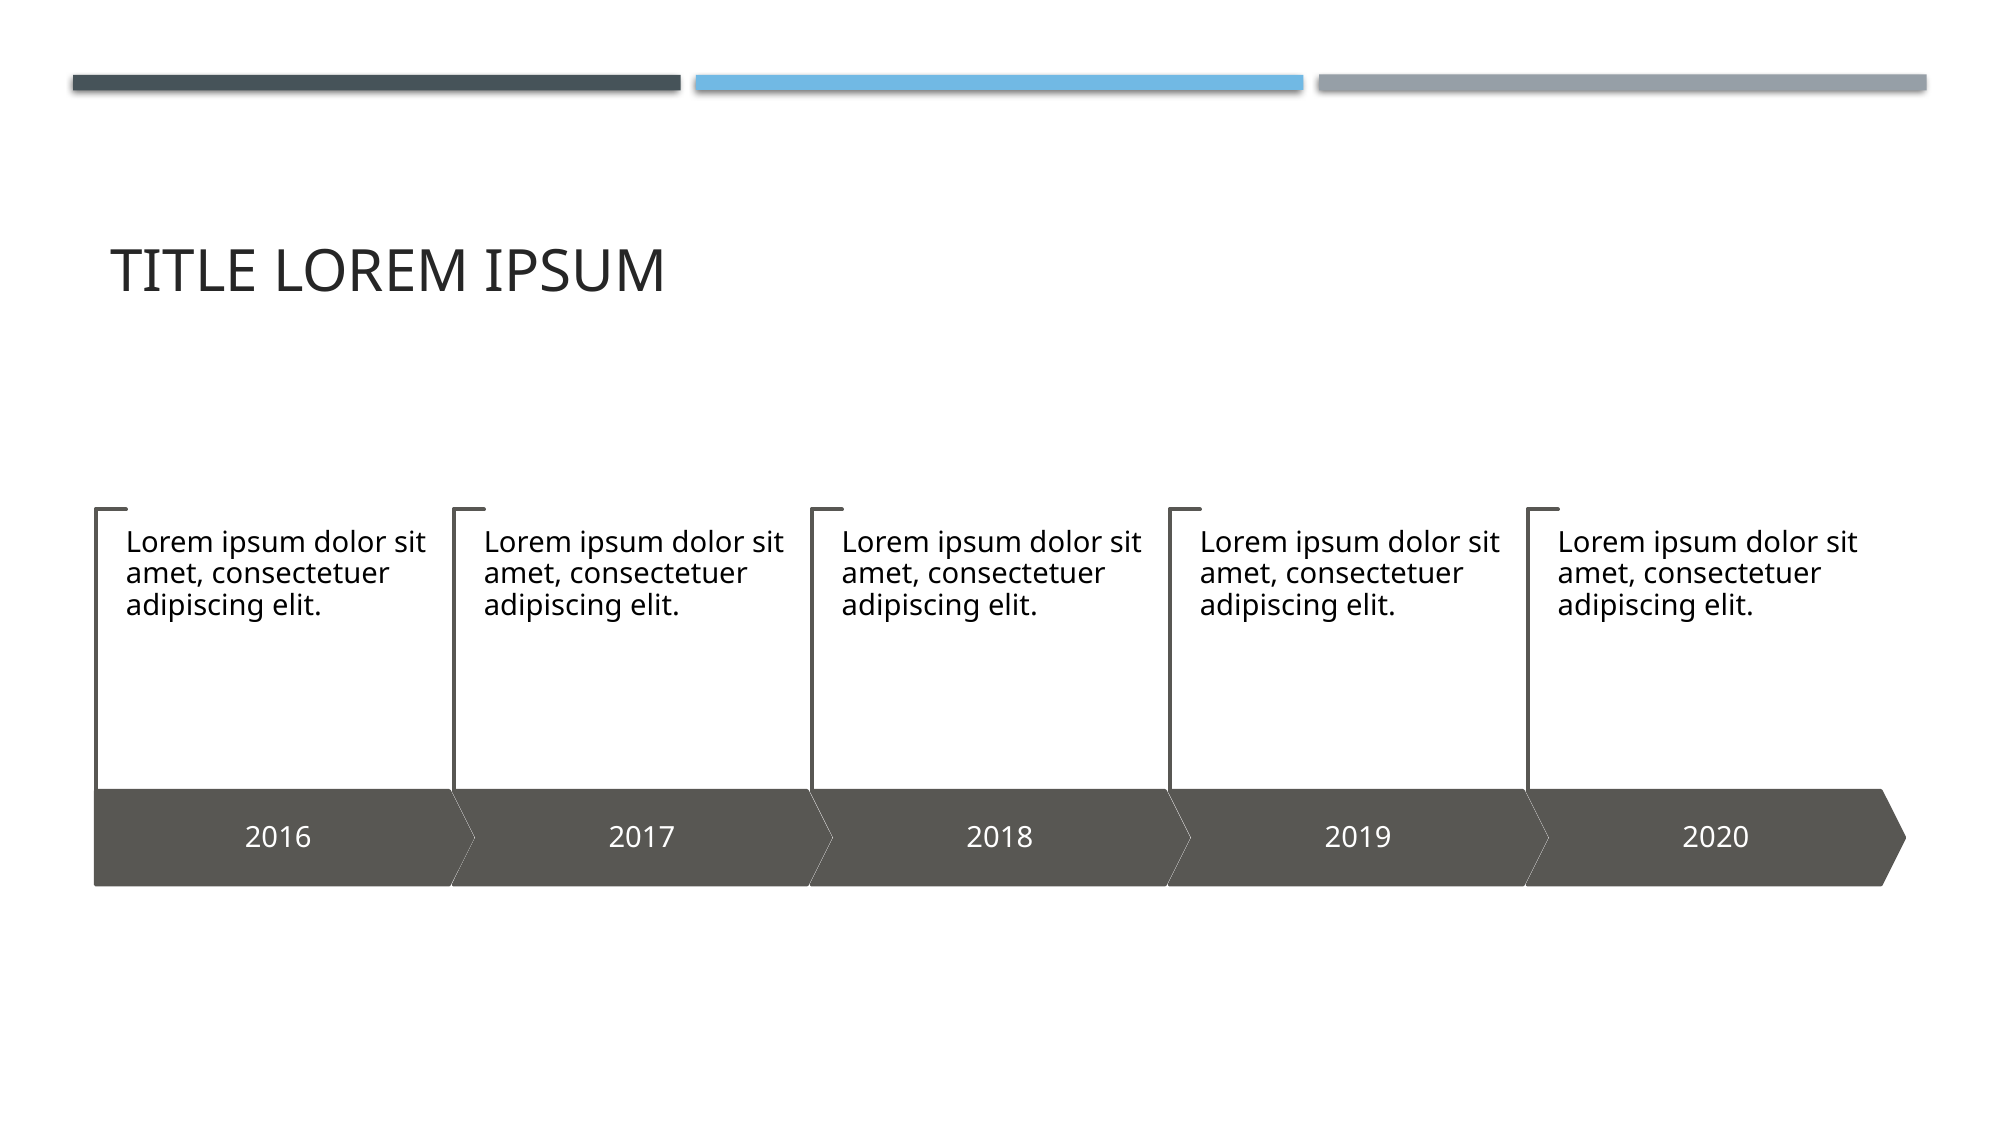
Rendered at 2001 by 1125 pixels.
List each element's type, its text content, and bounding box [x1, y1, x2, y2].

title Title lorem ipsum [95, 115, 1905, 311]
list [94, 383, 1906, 1011]
